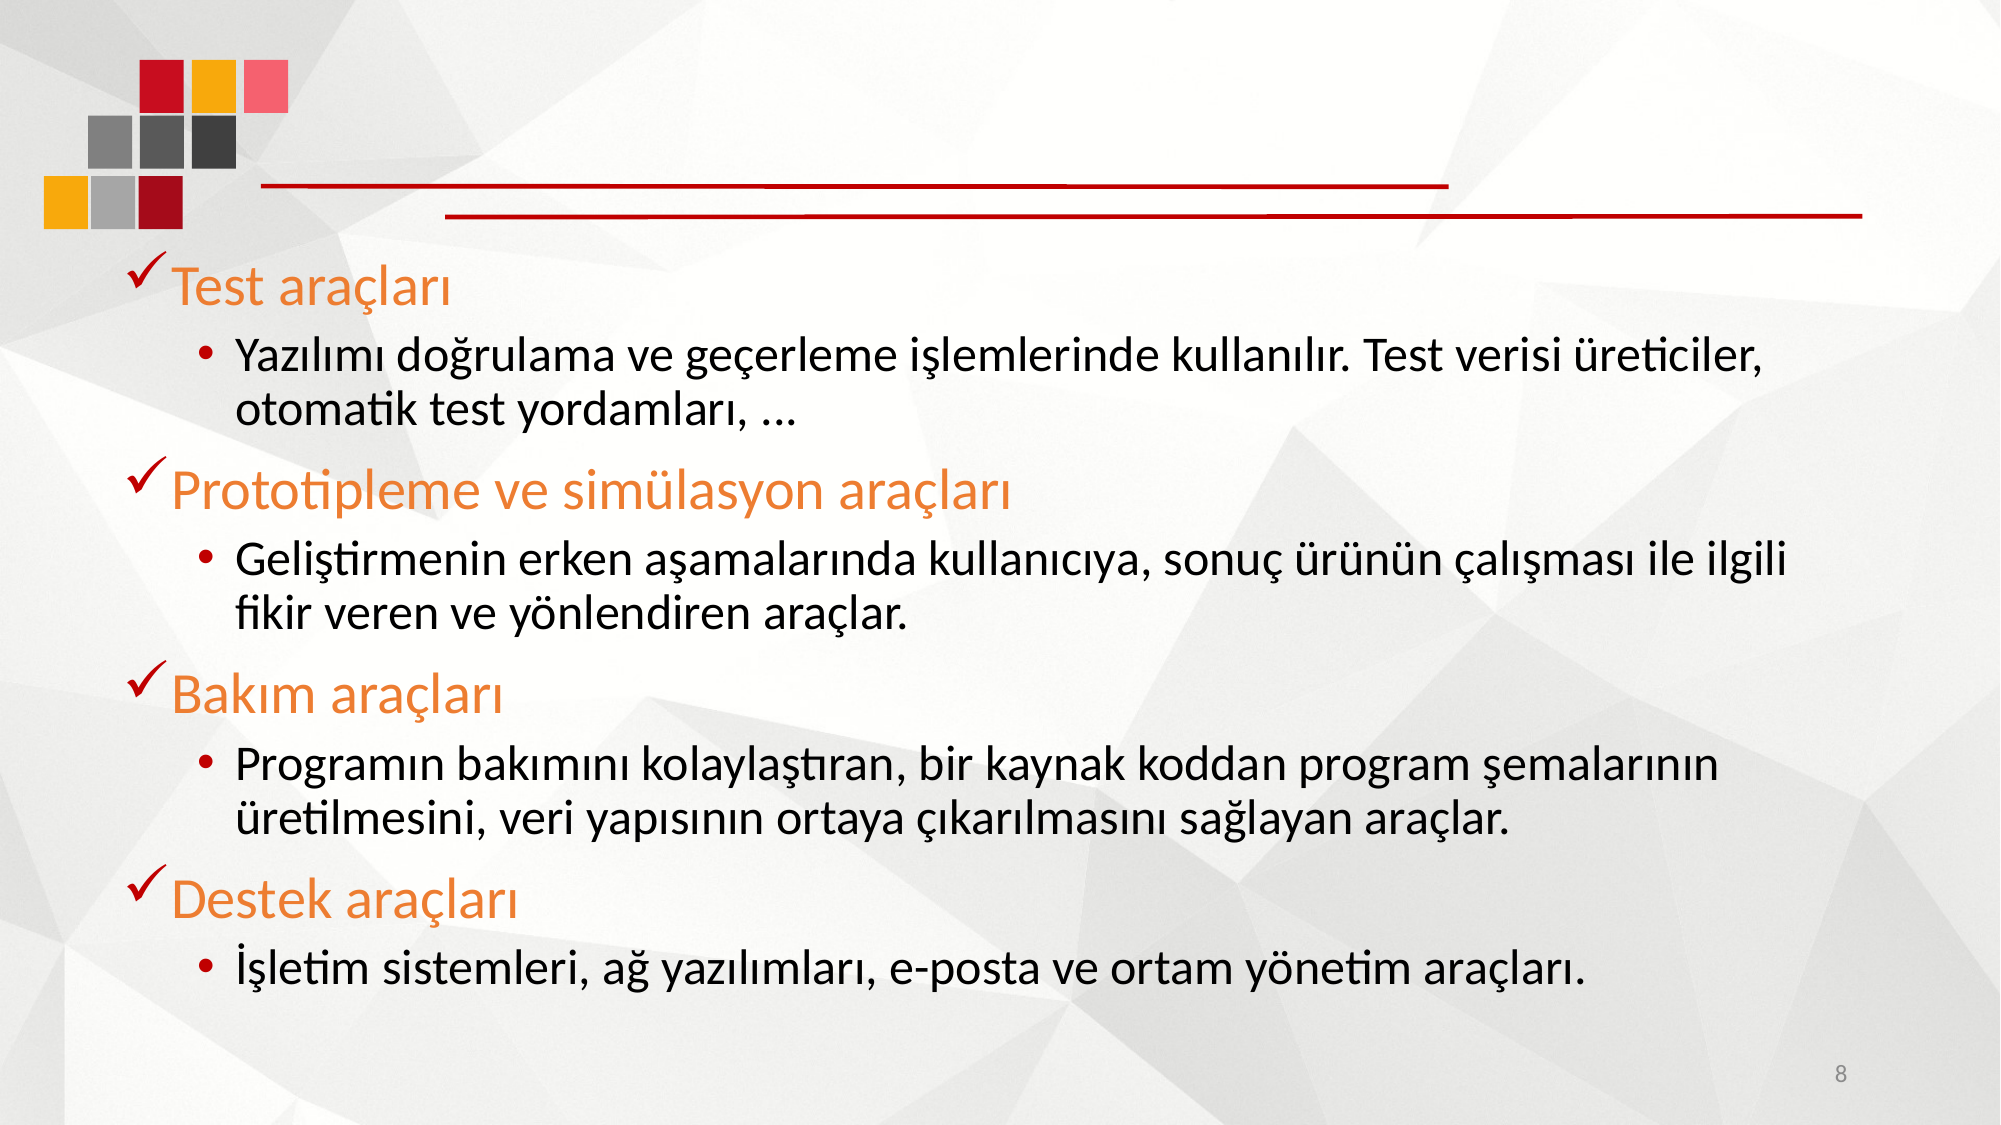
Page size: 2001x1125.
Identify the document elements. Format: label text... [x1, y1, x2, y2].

list Test araçları Yazılımı doğrulama ve geçerleme işlemlerinde kullanılır. Test verisi üreticiler, otomatik test yordamları, ... Prototipleme ve simülasyon araçları Geliştirmenin erken aşamalarında kullanıcıya, sonuç ürünün çalışması ile ilgili fikir veren ve yönlendiren araçlar. Bakım araçları Programın bakımını kolaylaştıran, bir kaynak koddan program şemalarının üretilmesini, veri yapısının ortaya çıkarılmasını sağlayan araçlar. Destek araçları İşletim sistemleri, ağ yazılımları, e-posta ve ortam yönetim araçları. [107, 247, 1863, 1014]
picture [0, 0, 2001, 1125]
slide_number 8 [1412, 1042, 1863, 1103]
